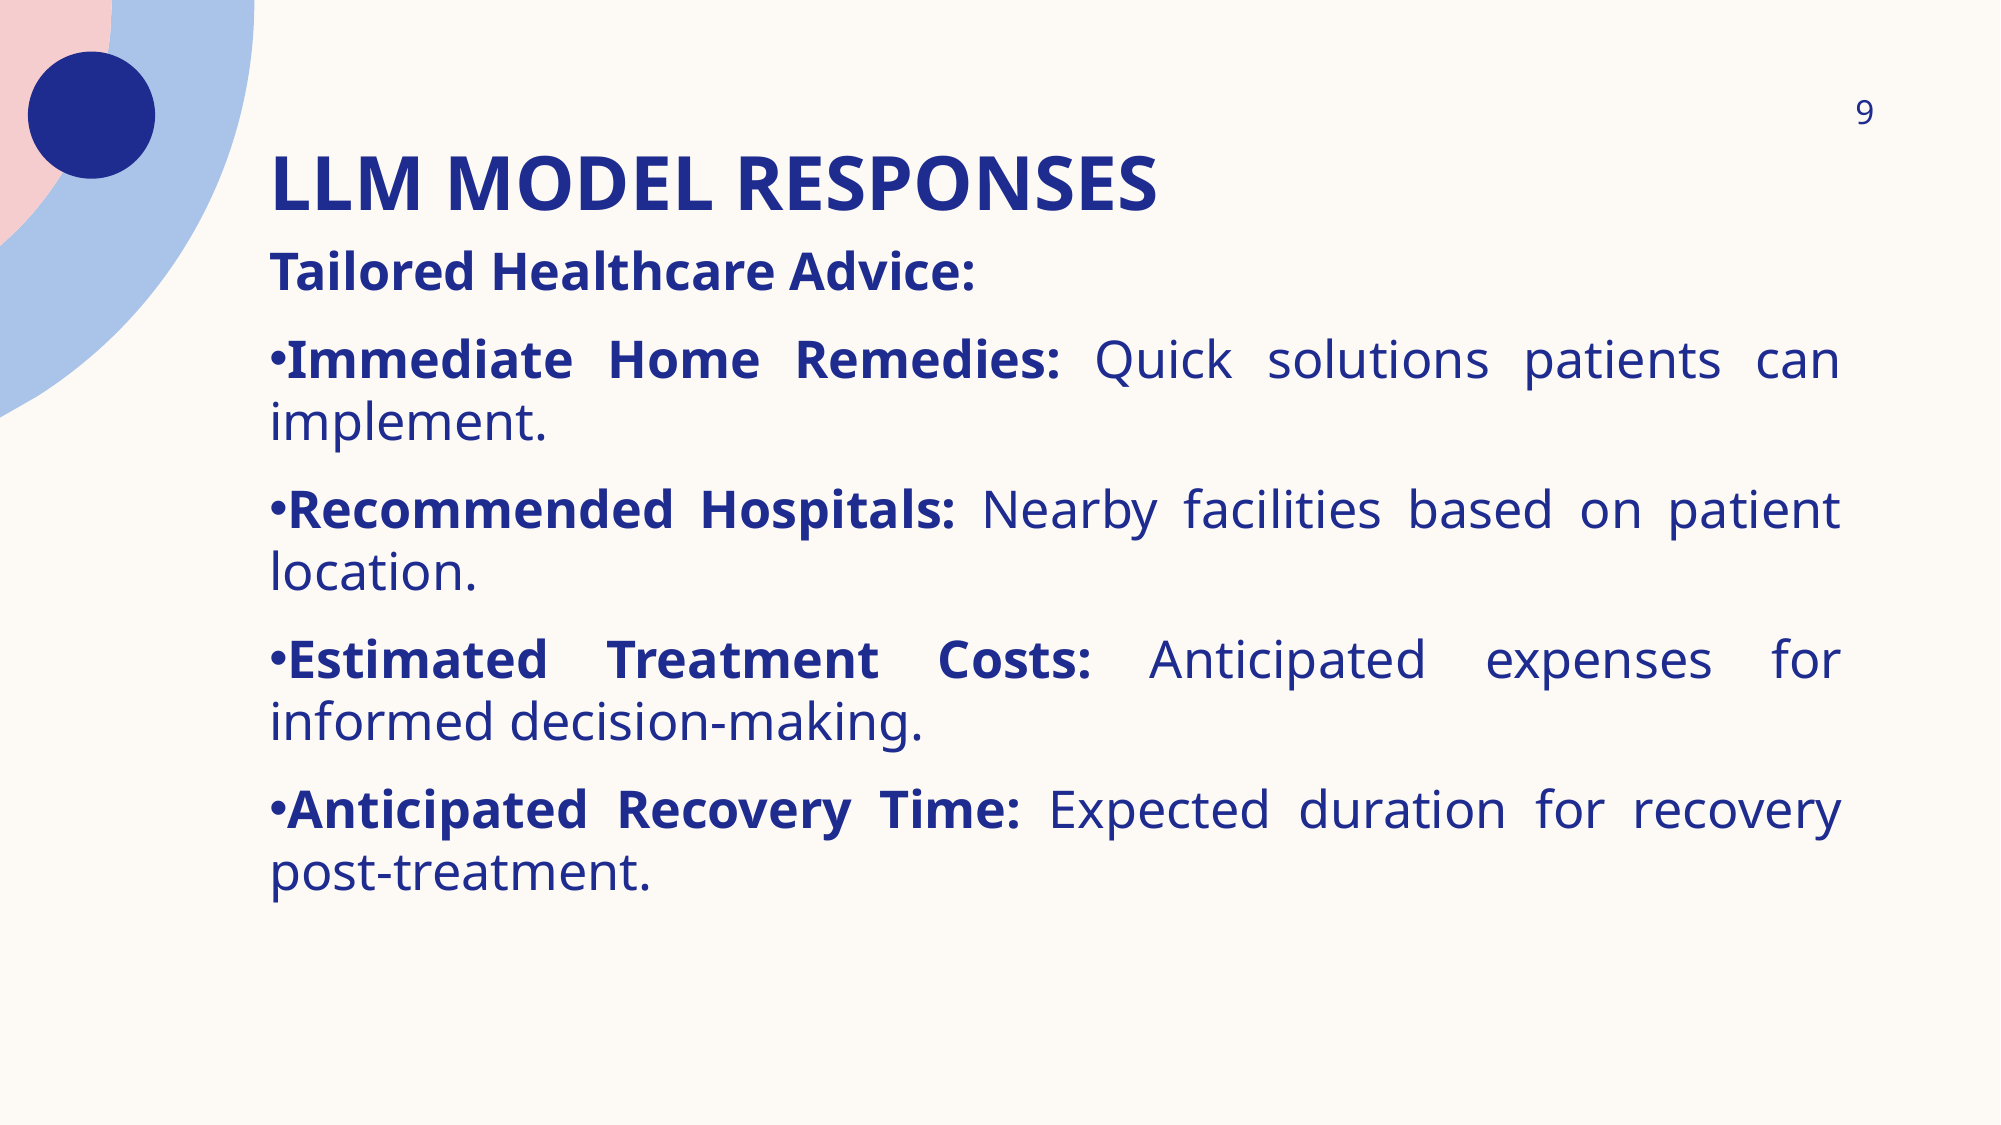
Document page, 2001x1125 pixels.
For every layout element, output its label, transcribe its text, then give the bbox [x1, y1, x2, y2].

title LLM Model Responses [254, 64, 1875, 225]
list Tailored Healthcare Advice: Immediate Home Remedies: Quick solutions patients can implement. Recommended Hospitals: Nearby facilities based on patient location. Estimated Treatment Costs: Anticipated expenses for informed decision-making. Anticipated Recovery Time: Expected duration for recovery post-treatment. [254, 238, 1858, 1050]
slide_number 9 [1699, 75, 1875, 153]
